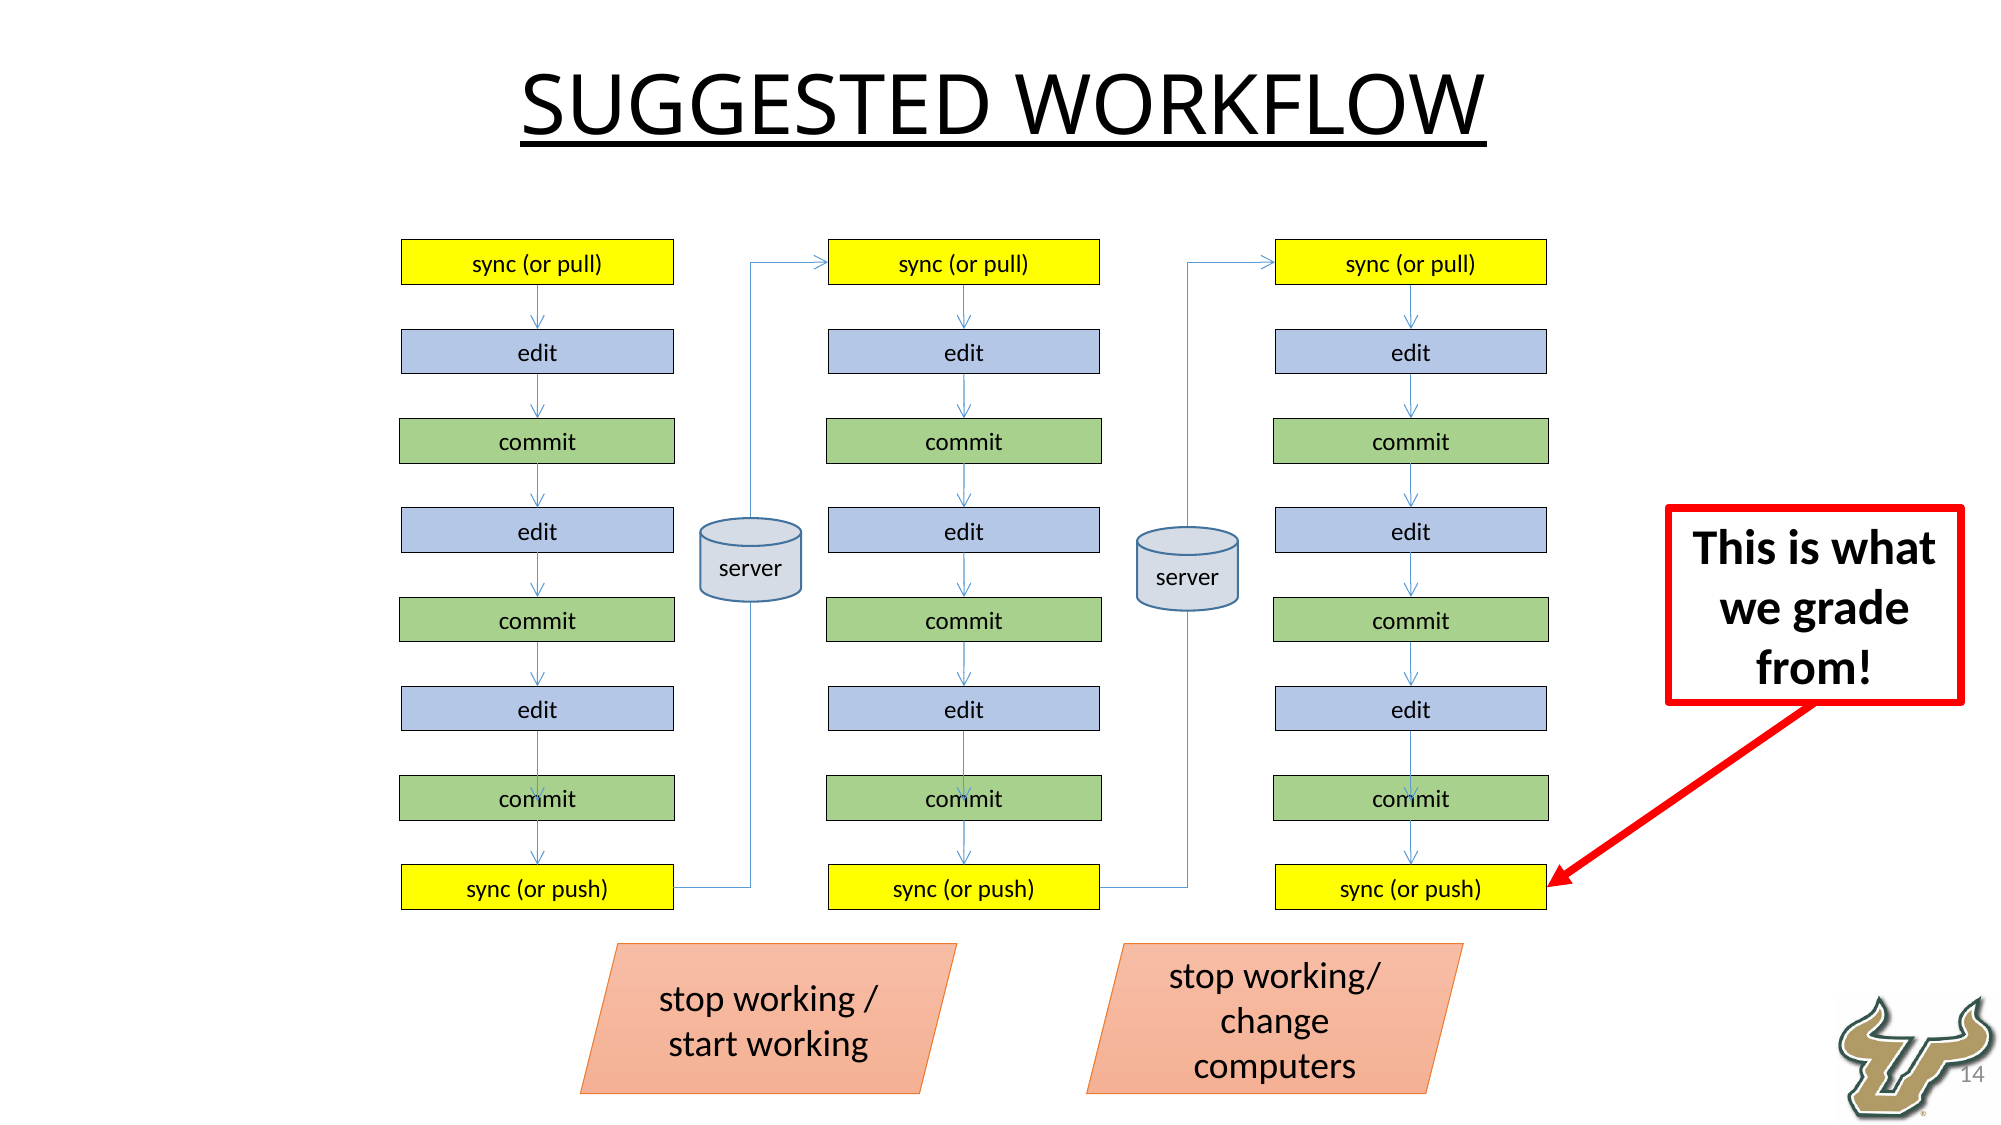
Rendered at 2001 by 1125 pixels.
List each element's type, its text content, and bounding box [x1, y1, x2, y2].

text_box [673, 262, 828, 888]
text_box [826, 239, 1102, 911]
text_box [1546, 704, 1815, 888]
picture [1835, 992, 2000, 1042]
text_box This is what we grade from! [1668, 507, 1961, 703]
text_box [1273, 239, 1549, 911]
list Suggested workflow [261, 43, 1739, 172]
picture [1835, 1103, 2000, 1124]
text_box stop working/ change computers [1085, 943, 1464, 1095]
text_box stop working / start working [579, 943, 958, 1095]
slide_number 14 [1533, 1042, 2000, 1103]
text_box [399, 239, 675, 911]
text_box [1099, 262, 1275, 888]
